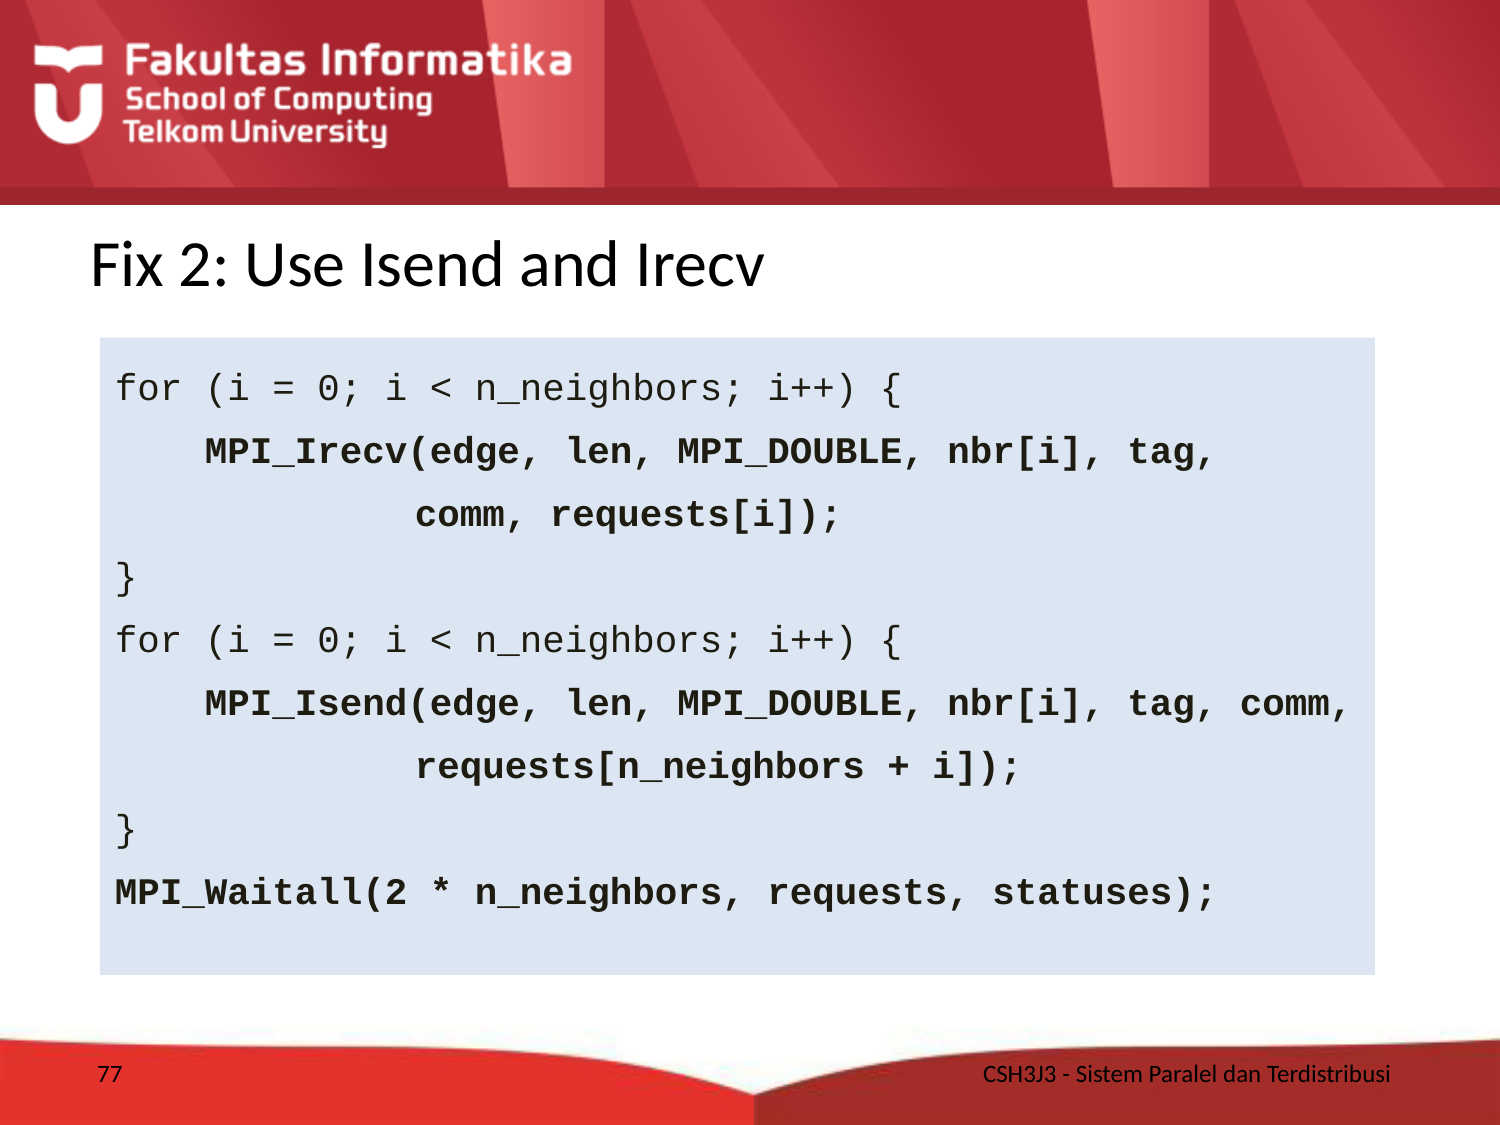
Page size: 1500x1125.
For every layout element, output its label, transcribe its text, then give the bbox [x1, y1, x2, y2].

slide_number 77 [50, 1042, 138, 1103]
title Fix 2: Use Isend and Irecv [75, 212, 1425, 308]
footer CSH3J3 - Sistem Paralel dan Terdistribusi [950, 1042, 1425, 1103]
text_box for (i = 0; i < n_neighbors; i++) { MPI_Irecv(edge, len, MPI_DOUBLE, nbr[i], tag, comm, requests[i]); } for (i = 0; i < n_neighbors; i++) { MPI_Isend(edge, len, MPI_DOUBLE, nbr[i], tag, comm, requests[n_neighbors + i]); } MPI_Waitall(2 * n_neighbors, requests, statuses); [99, 337, 1375, 975]
picture [0, 1024, 1500, 1125]
picture [0, 0, 1500, 205]
